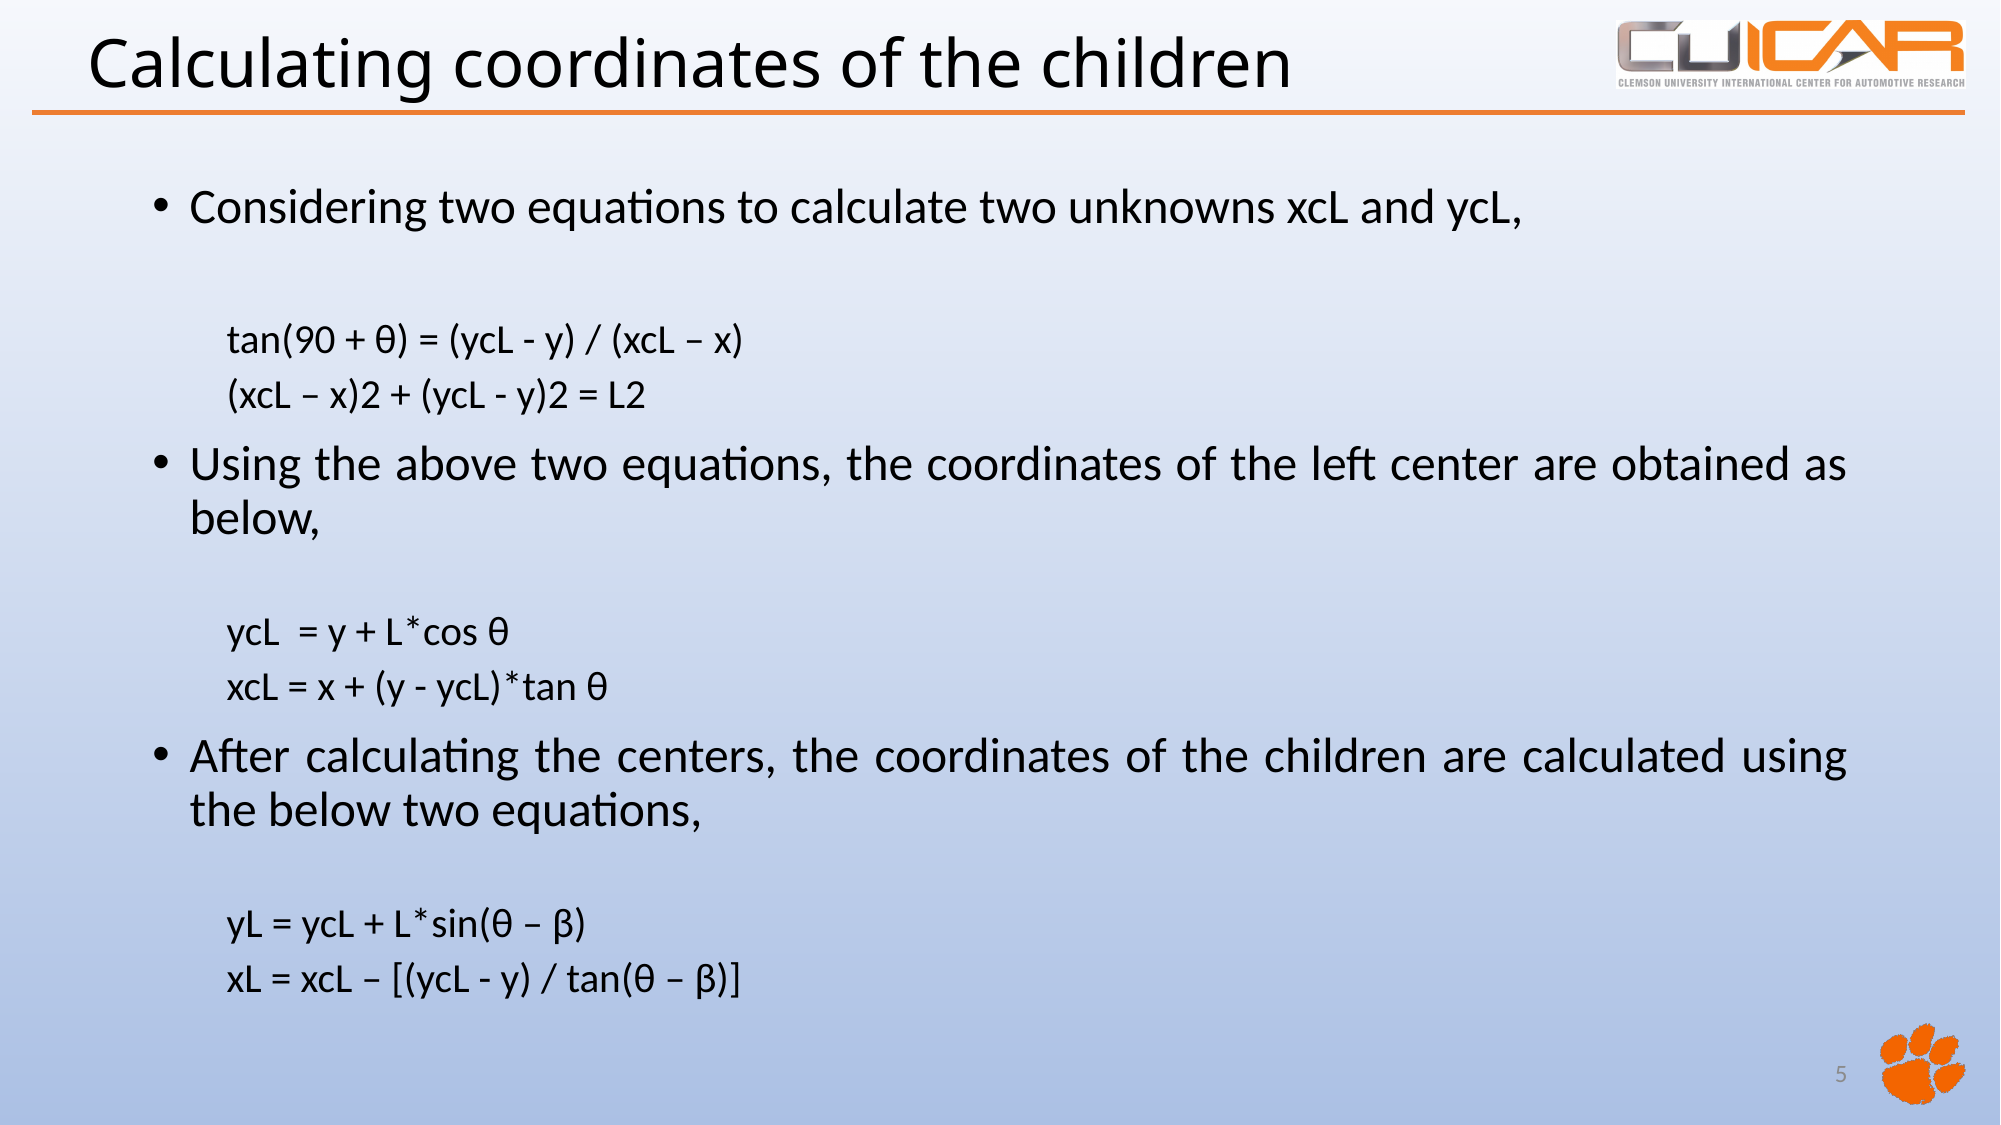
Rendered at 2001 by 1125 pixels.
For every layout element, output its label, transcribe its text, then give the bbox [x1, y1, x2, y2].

slide_number 5 [1412, 1042, 1863, 1103]
list Considering two equations to calculate two unknowns xcL and ycL, tan(90 + θ) = (ycL - y) / (xcL – x) (xcL – x)2 + (ycL - y)2 = L2 Using the above two equations, the coordinates of the left center are obtained as below, ycL = y + L*cos θ xcL = x + (y - ycL)*tan θ After calculating the centers, the coordinates of the children are calculated using the below two equations, yL = ycL + L*sin(θ – β) xL = xcL – [(ycL - y) / tan(θ – β)] [137, 173, 1863, 1014]
picture [1880, 1023, 1966, 1105]
title Calculating coordinates of the children [72, 17, 1611, 110]
picture [1616, 19, 1966, 89]
